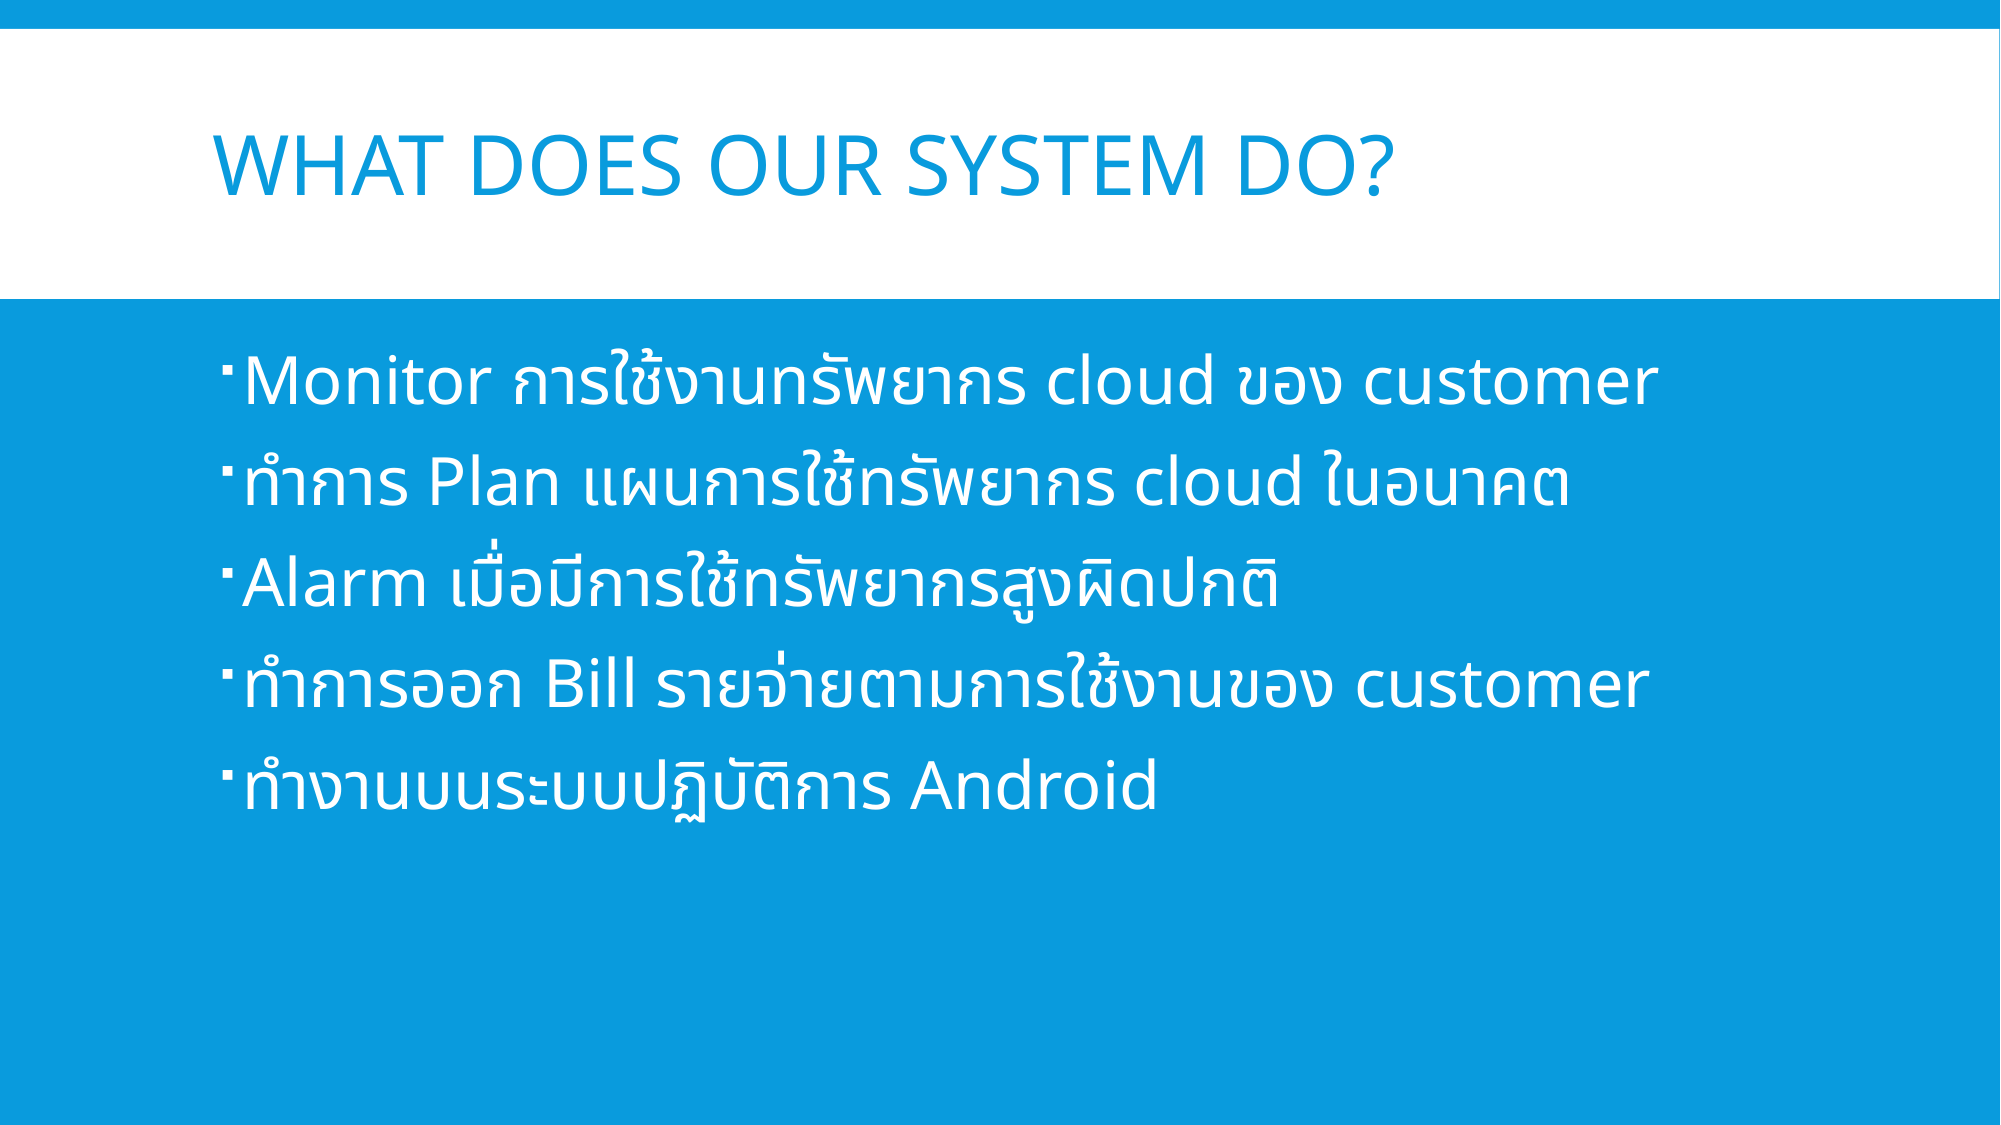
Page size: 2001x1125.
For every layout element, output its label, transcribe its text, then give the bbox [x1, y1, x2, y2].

list Monitor การใช้งานทรัพยากร cloud ของ customer ทำการ Plan แผนการใช้ทรัพยากร cloud ในอนาคต Alarm เมื่อมีการใช้ทรัพยากรสูงผิดปกติ ทำการออก Bill รายจ่ายตามการใช้งานของ customer ทำงานบนระบบปฏิบัติการ Android [197, 339, 1927, 1020]
title What does our system do? [197, 46, 1803, 295]
